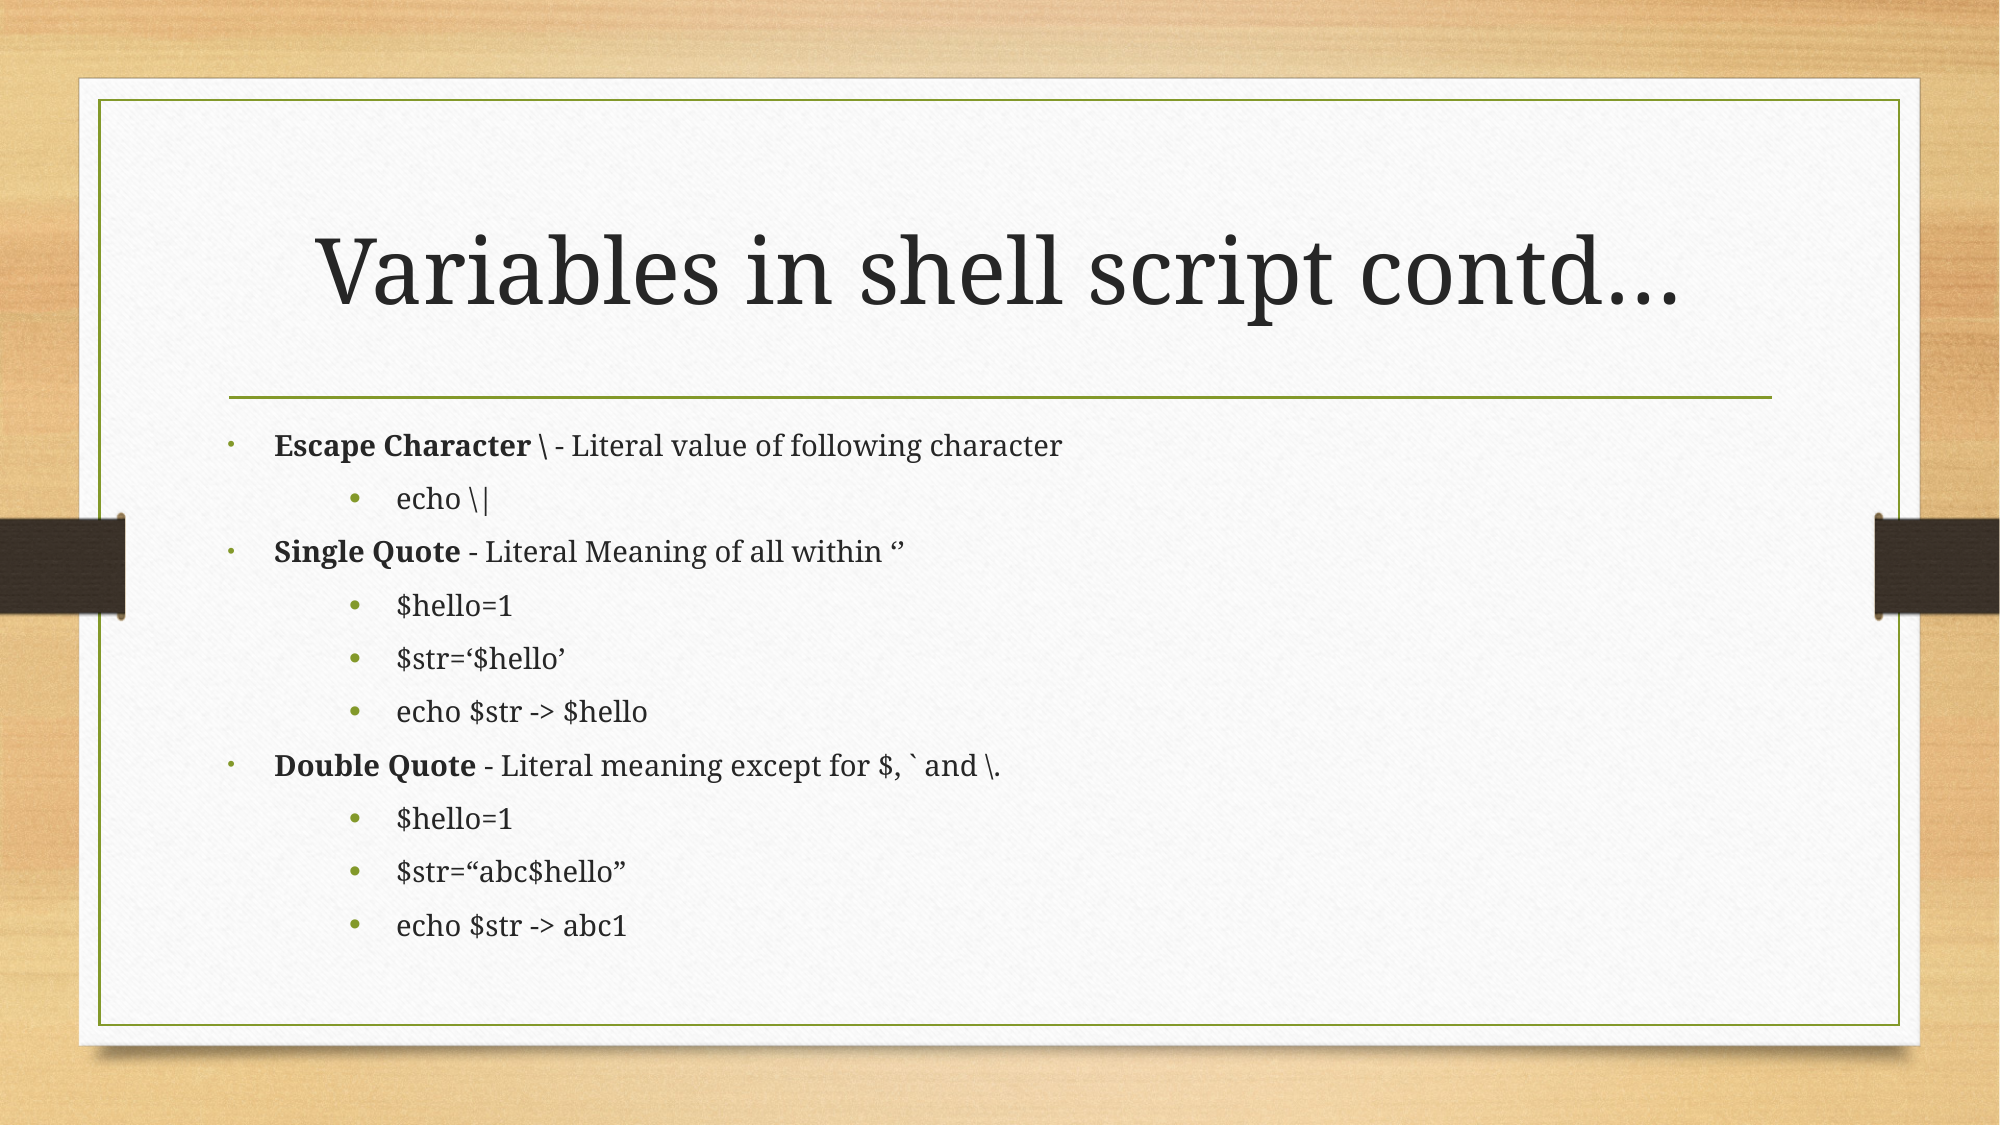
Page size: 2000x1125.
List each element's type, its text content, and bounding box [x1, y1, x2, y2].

title Variables in shell script contd… [212, 161, 1787, 375]
list Escape Character \ - Literal value of following character echo \| Single Quote - Literal Meaning of all within ‘’ $hello=1 $str=‘$hello’ echo $str -> $hello Double Quote - Literal meaning except for $, ` and \. $hello=1 $str=“abc$hello” echo $str -> abc1 [212, 419, 1787, 964]
picture [0, 0, 2000, 1125]
